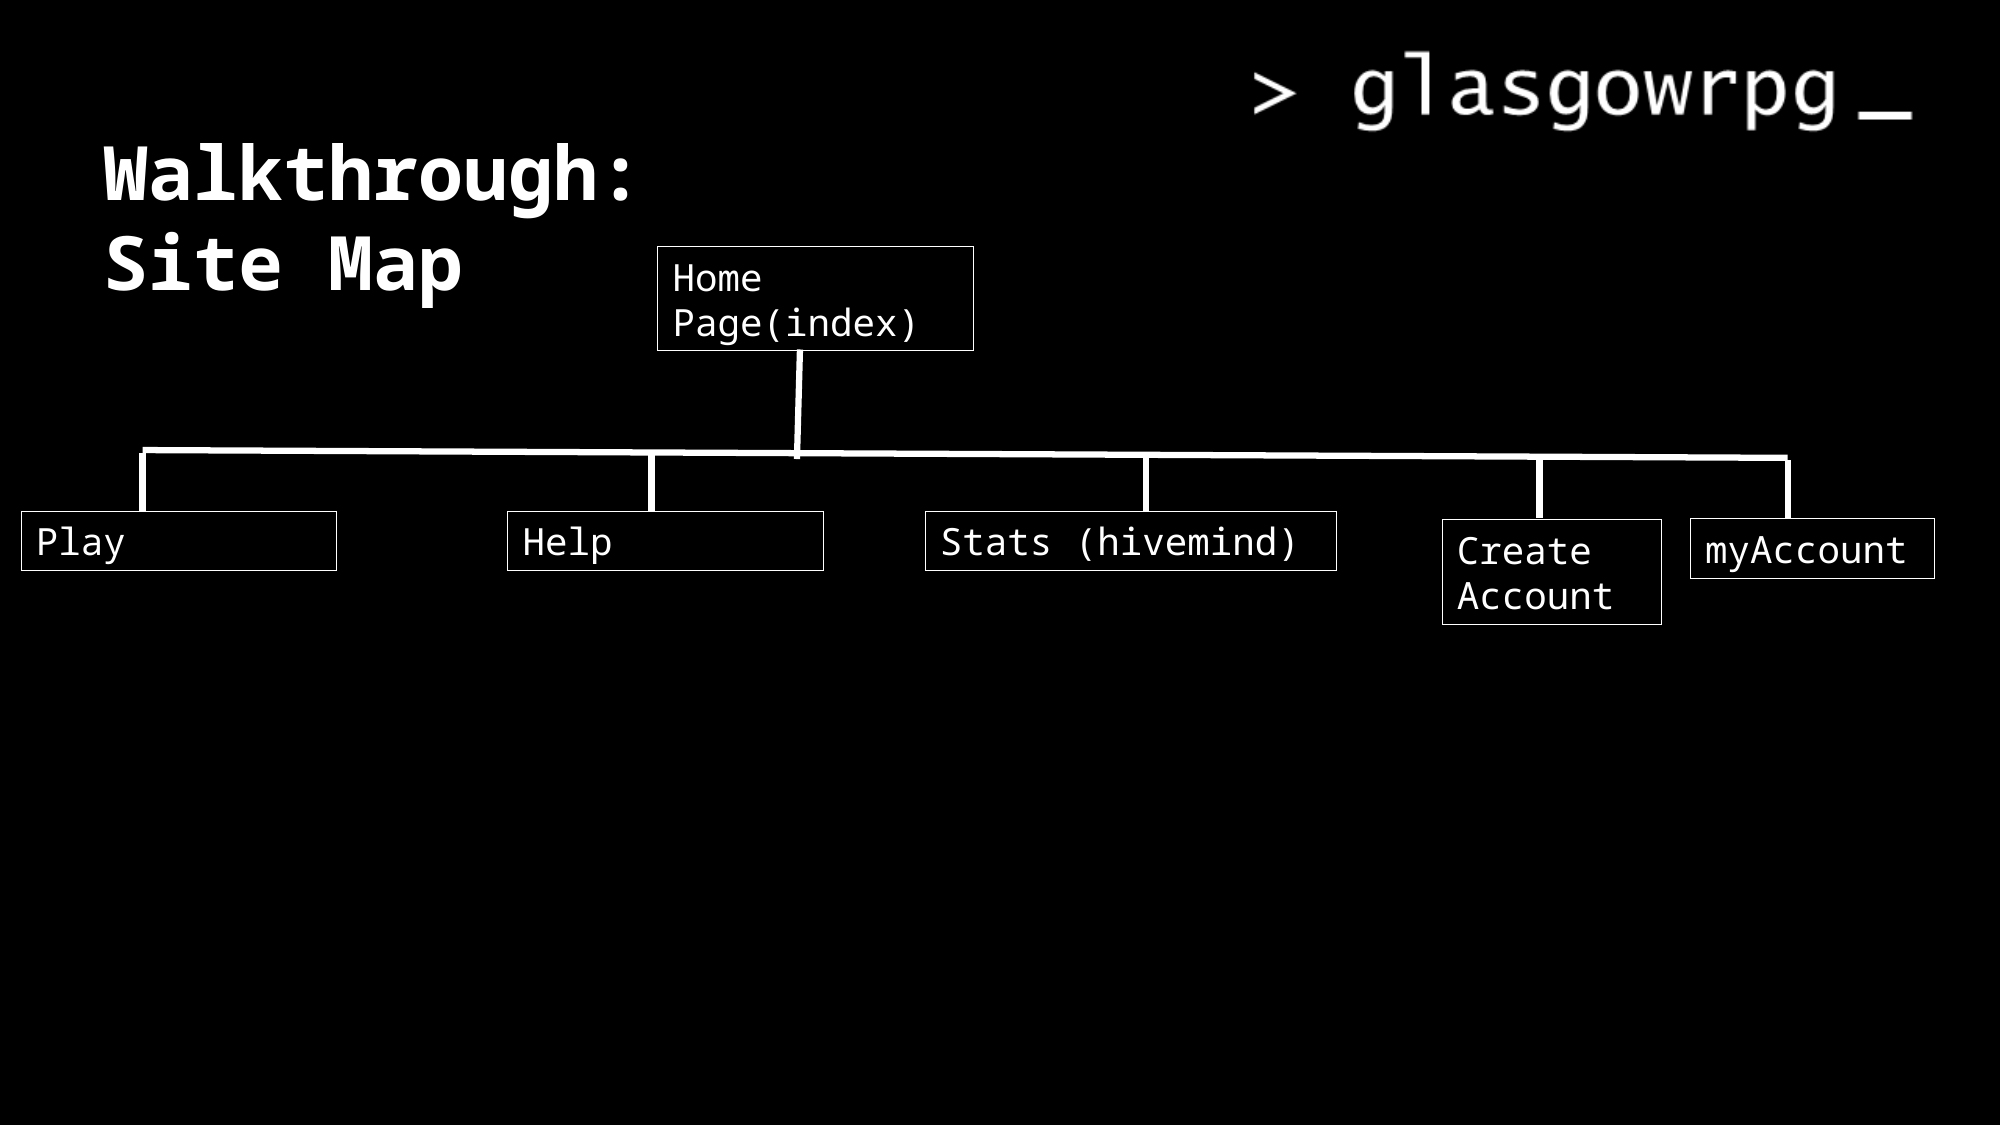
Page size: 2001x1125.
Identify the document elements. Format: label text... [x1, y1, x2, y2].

text_box Stats (hivemind) [925, 511, 1337, 571]
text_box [796, 349, 800, 449]
text_box Play [21, 511, 337, 571]
text_box myAccount [1690, 518, 1935, 579]
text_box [142, 449, 1788, 458]
text_box Help [507, 511, 824, 571]
text_box Walkthrough: Site Map [88, 117, 1575, 403]
text_box Create Account [1442, 519, 1662, 625]
picture [1222, 34, 1927, 158]
